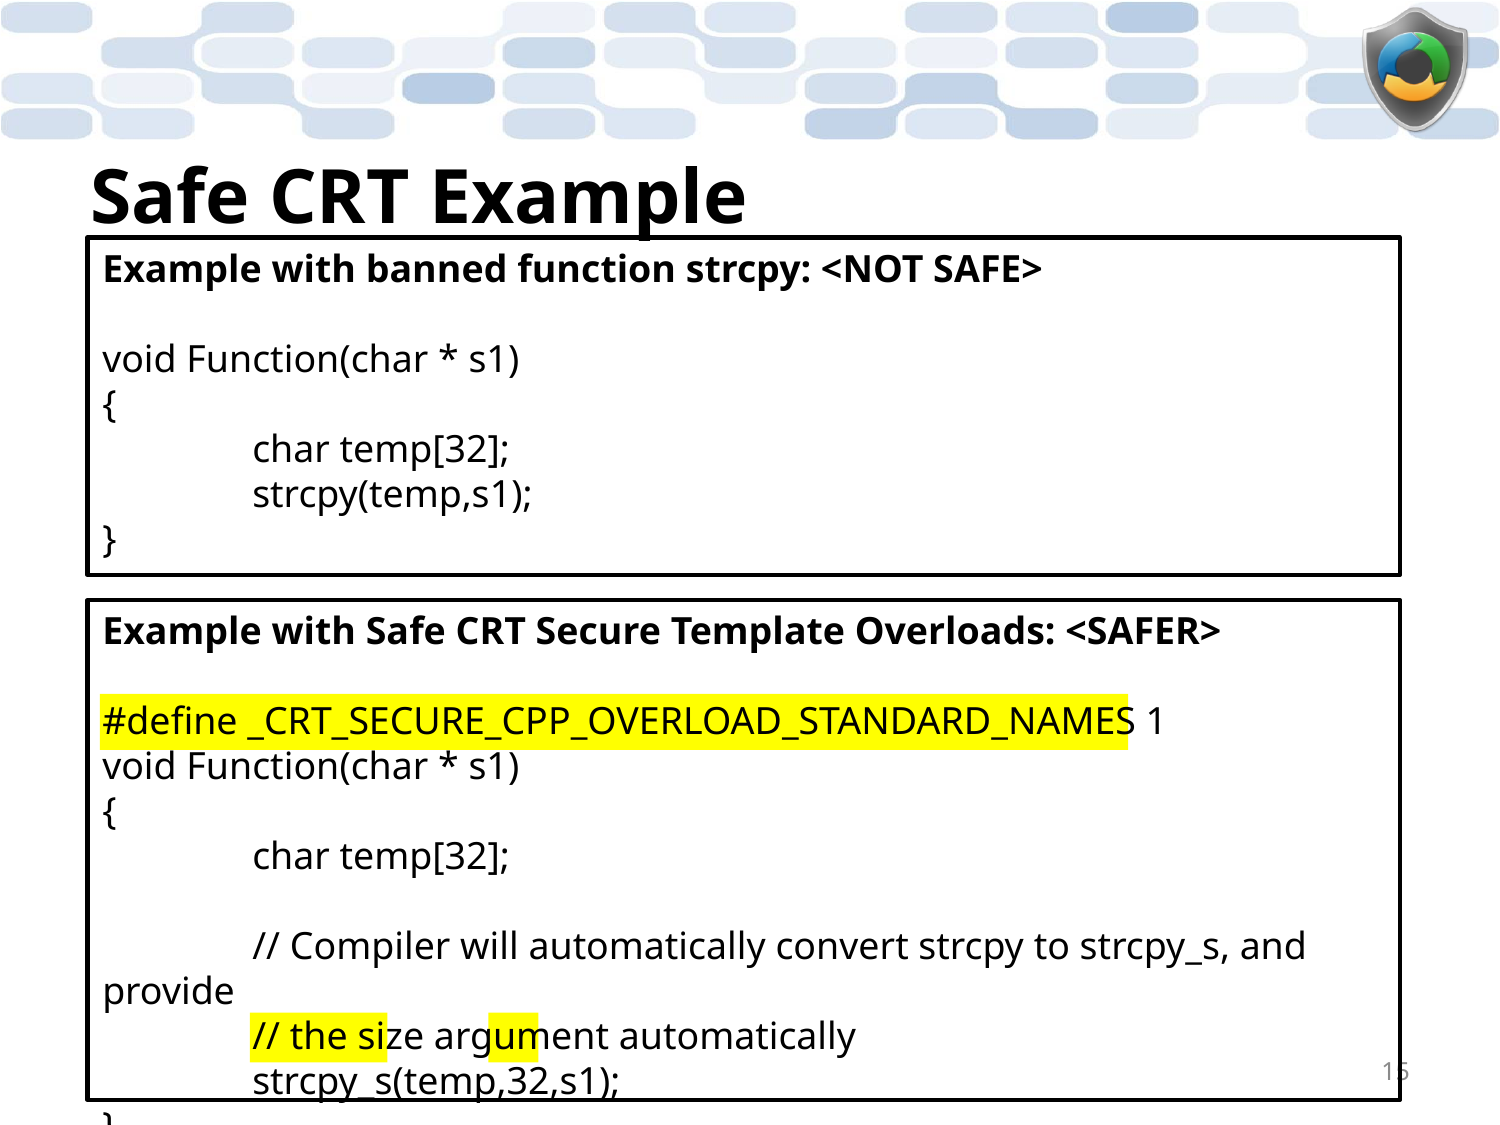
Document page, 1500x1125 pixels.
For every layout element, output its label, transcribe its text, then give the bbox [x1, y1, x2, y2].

text_box Example with Safe CRT Secure Template Overloads: <SAFER> #define _CRT_SECURE_CPP_OVERLOAD_STANDARD_NAMES 1 void Function(char * s1) { char temp[32]; // Compiler will automatically convert strcpy to strcpy_s, and provide // the size argument automatically strcpy_s(temp,32,s1); } [85, 598, 1402, 1102]
text_box Example with banned function strcpy: <NOT SAFE> void Function(char * s1) { char temp[32]; strcpy(temp,s1); } [85, 235, 1402, 577]
slide_number 15 [1074, 1042, 1425, 1103]
title Safe CRT Example [75, 137, 1425, 250]
picture [0, 0, 1500, 140]
